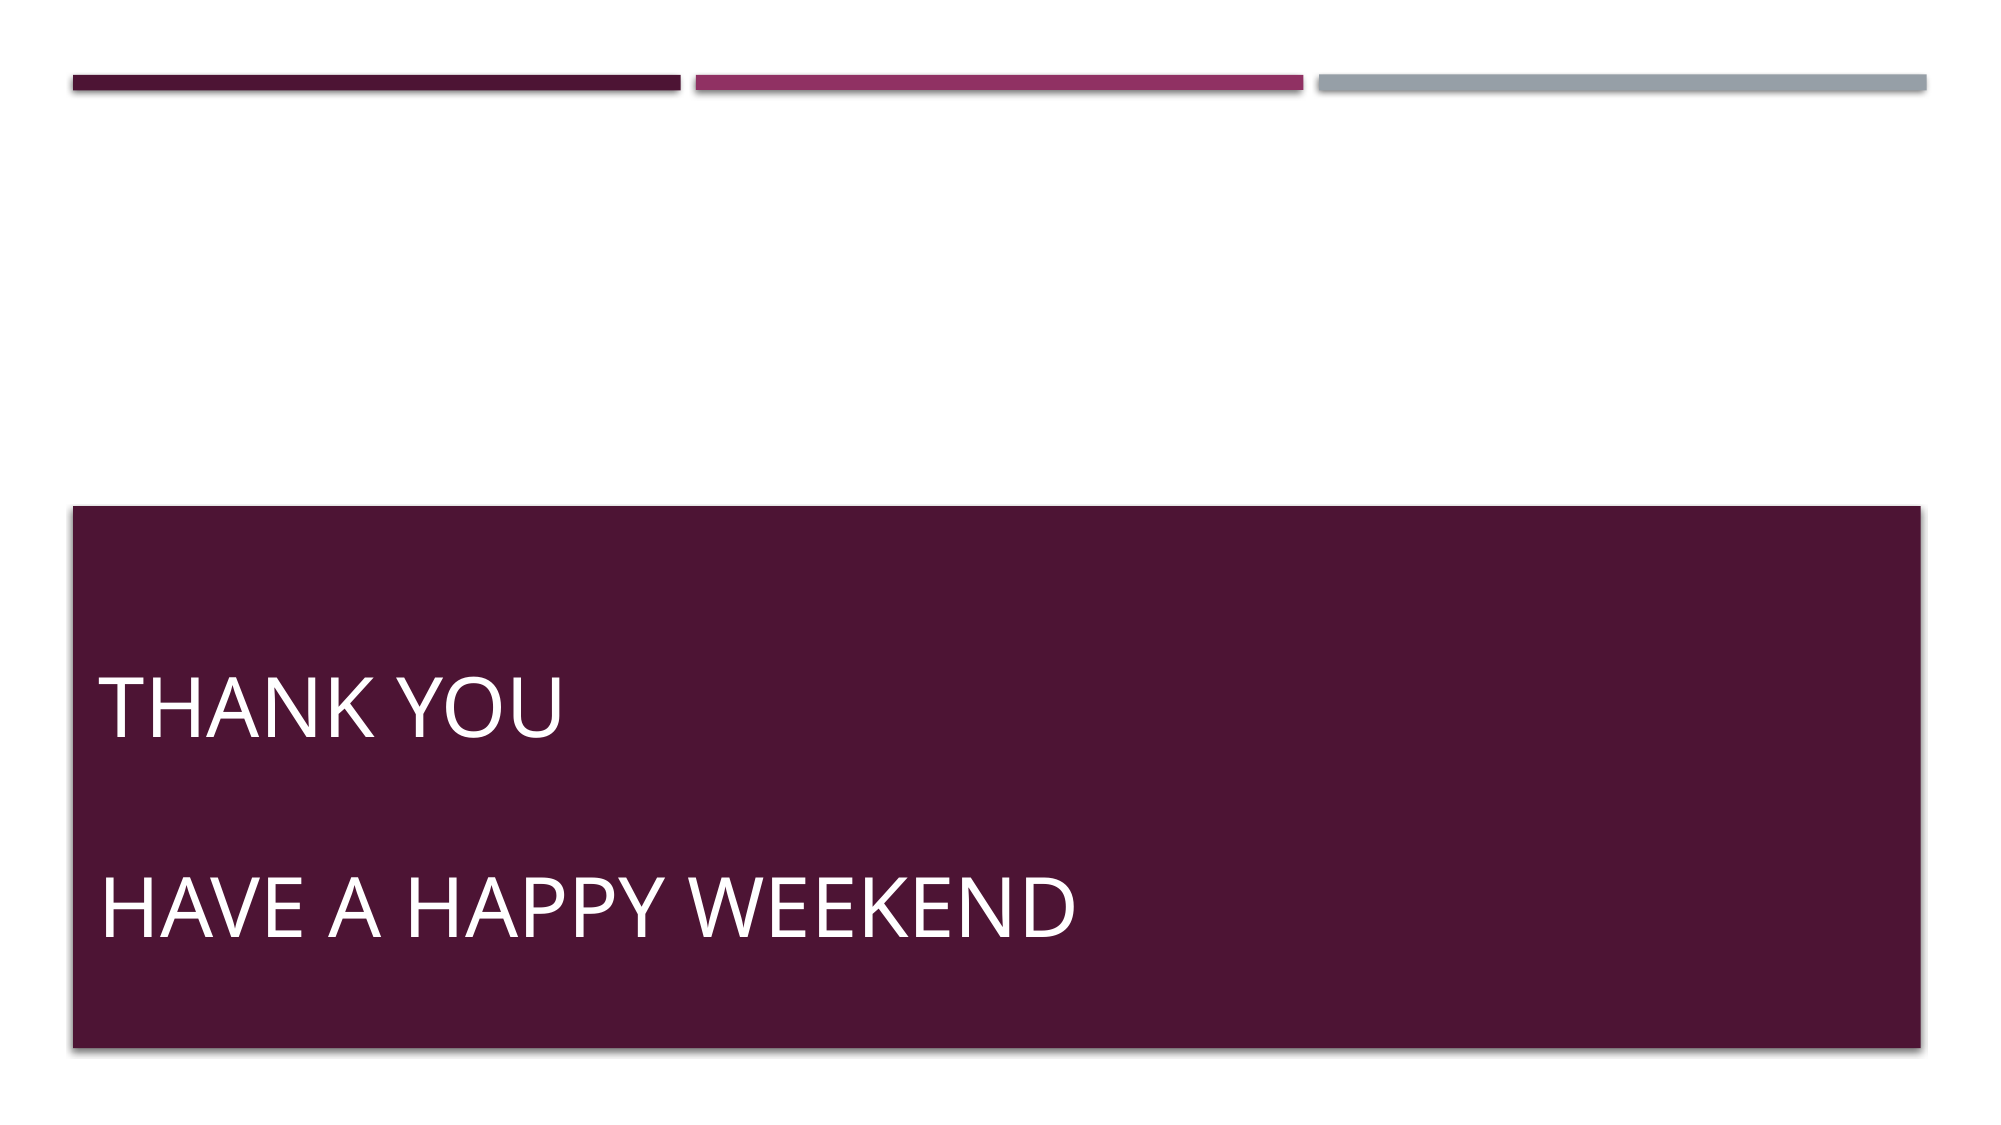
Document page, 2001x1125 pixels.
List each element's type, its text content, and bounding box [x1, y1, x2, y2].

title Thank you Have a happy weekend [83, 517, 1888, 962]
